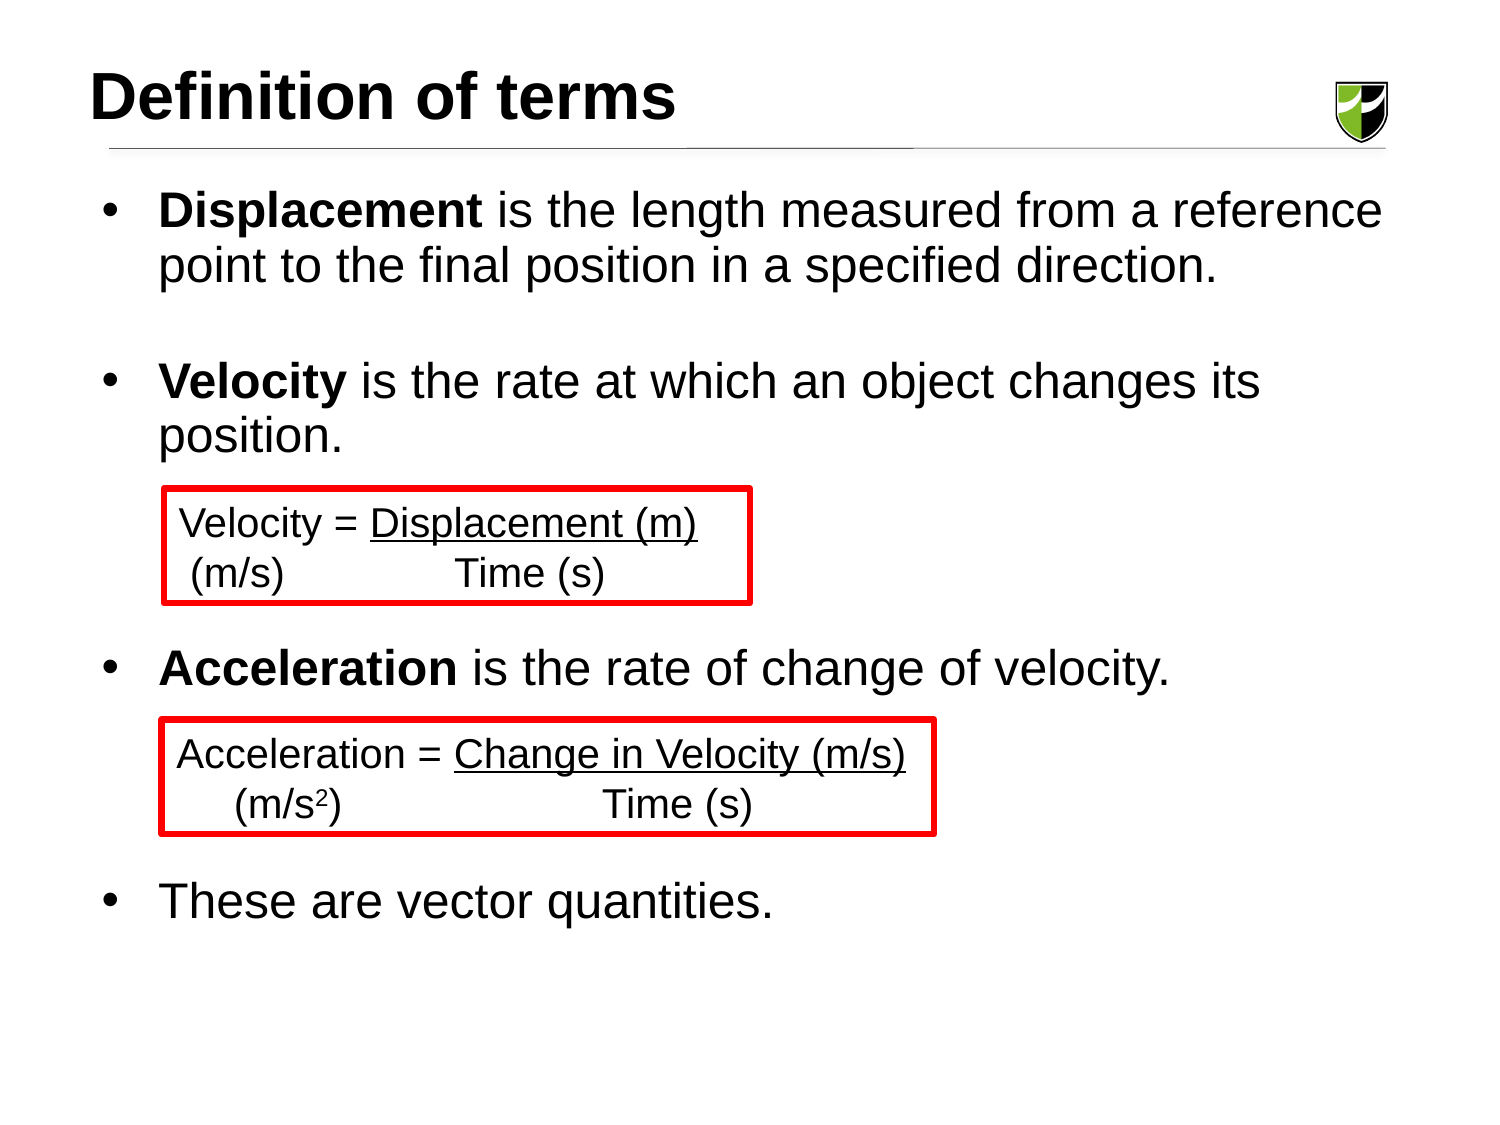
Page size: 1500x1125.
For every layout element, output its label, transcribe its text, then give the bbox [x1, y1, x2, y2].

text_box Definition of terms [74, 45, 1425, 233]
text_box Displacement is the length measured from a reference point to the final position in a specified direction. Velocity is the rate at which an object changes its position. Acceleration is the rate of change of velocity. These are vector quantities. [86, 177, 1437, 1073]
text_box Acceleration = Change in Velocity (m/s) (m/s2) Time (s) [161, 719, 934, 835]
text_box Velocity = Displacement (m) (m/s) Time (s) [163, 488, 750, 604]
